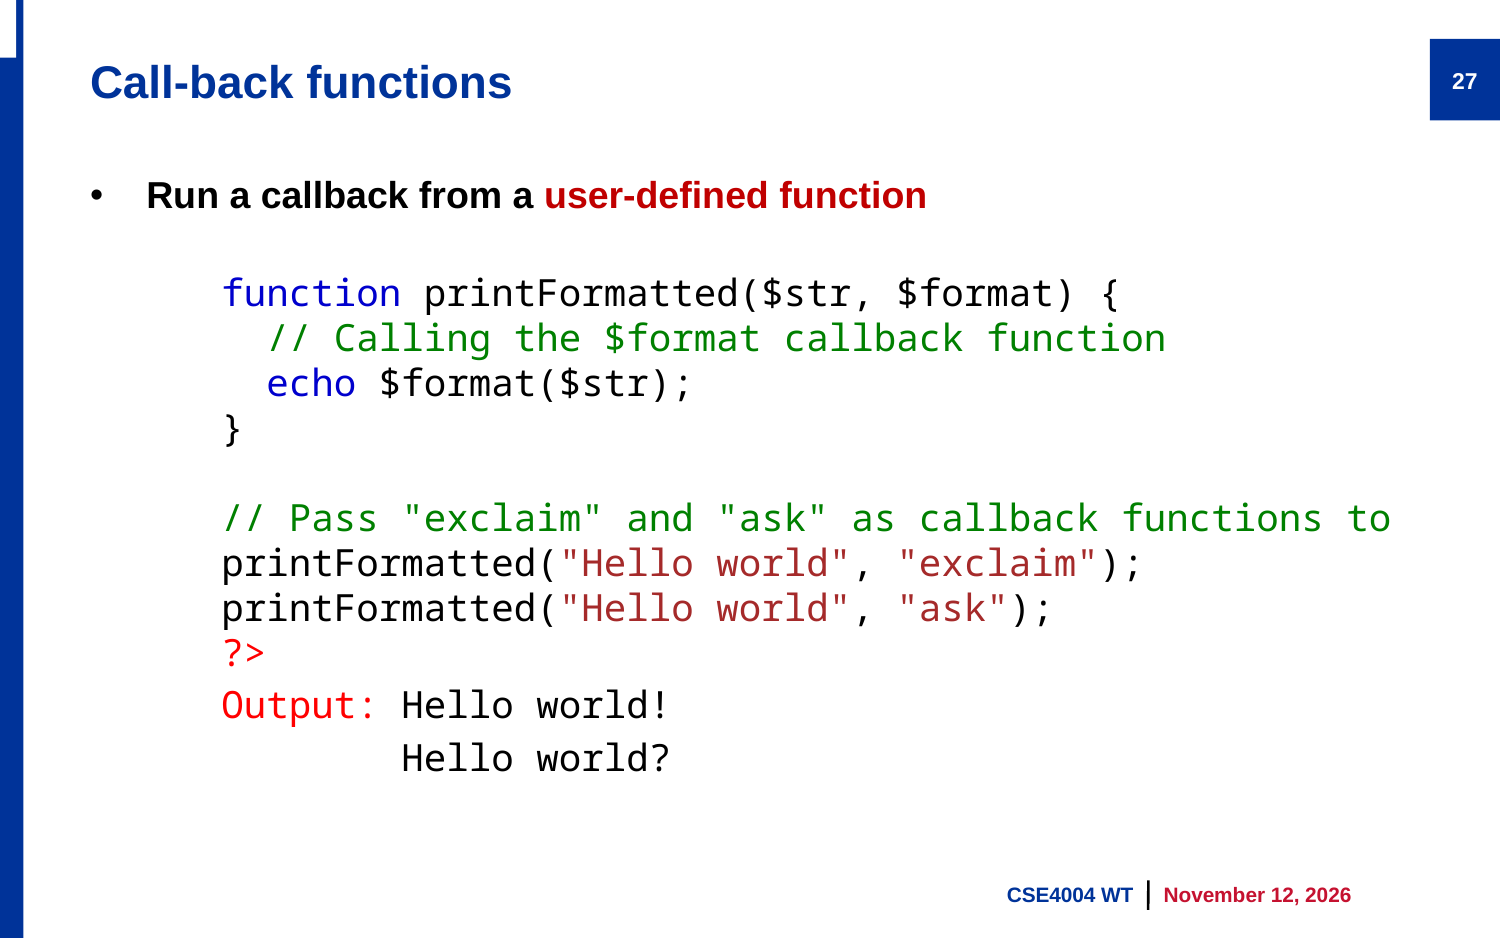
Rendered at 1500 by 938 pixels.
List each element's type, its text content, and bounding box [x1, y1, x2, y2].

footer CSE4004 WT [673, 868, 1149, 919]
list Run a callback from a user-defined function function printFormatted($str, $format) { // Calling the $format callback function echo $format($str); } // Pass "exclaim" and "ask" as callback functions to printFormatted("Hello world", "exclaim"); printFormatted("Hello world", "ask"); ?> Output: Hello world! Hello world? [74, 163, 1426, 838]
title Call-back functions [74, 37, 1430, 124]
slide_number 27 [1429, 45, 1500, 116]
text_box [0, 0, 17, 58]
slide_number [1149, 868, 1424, 919]
